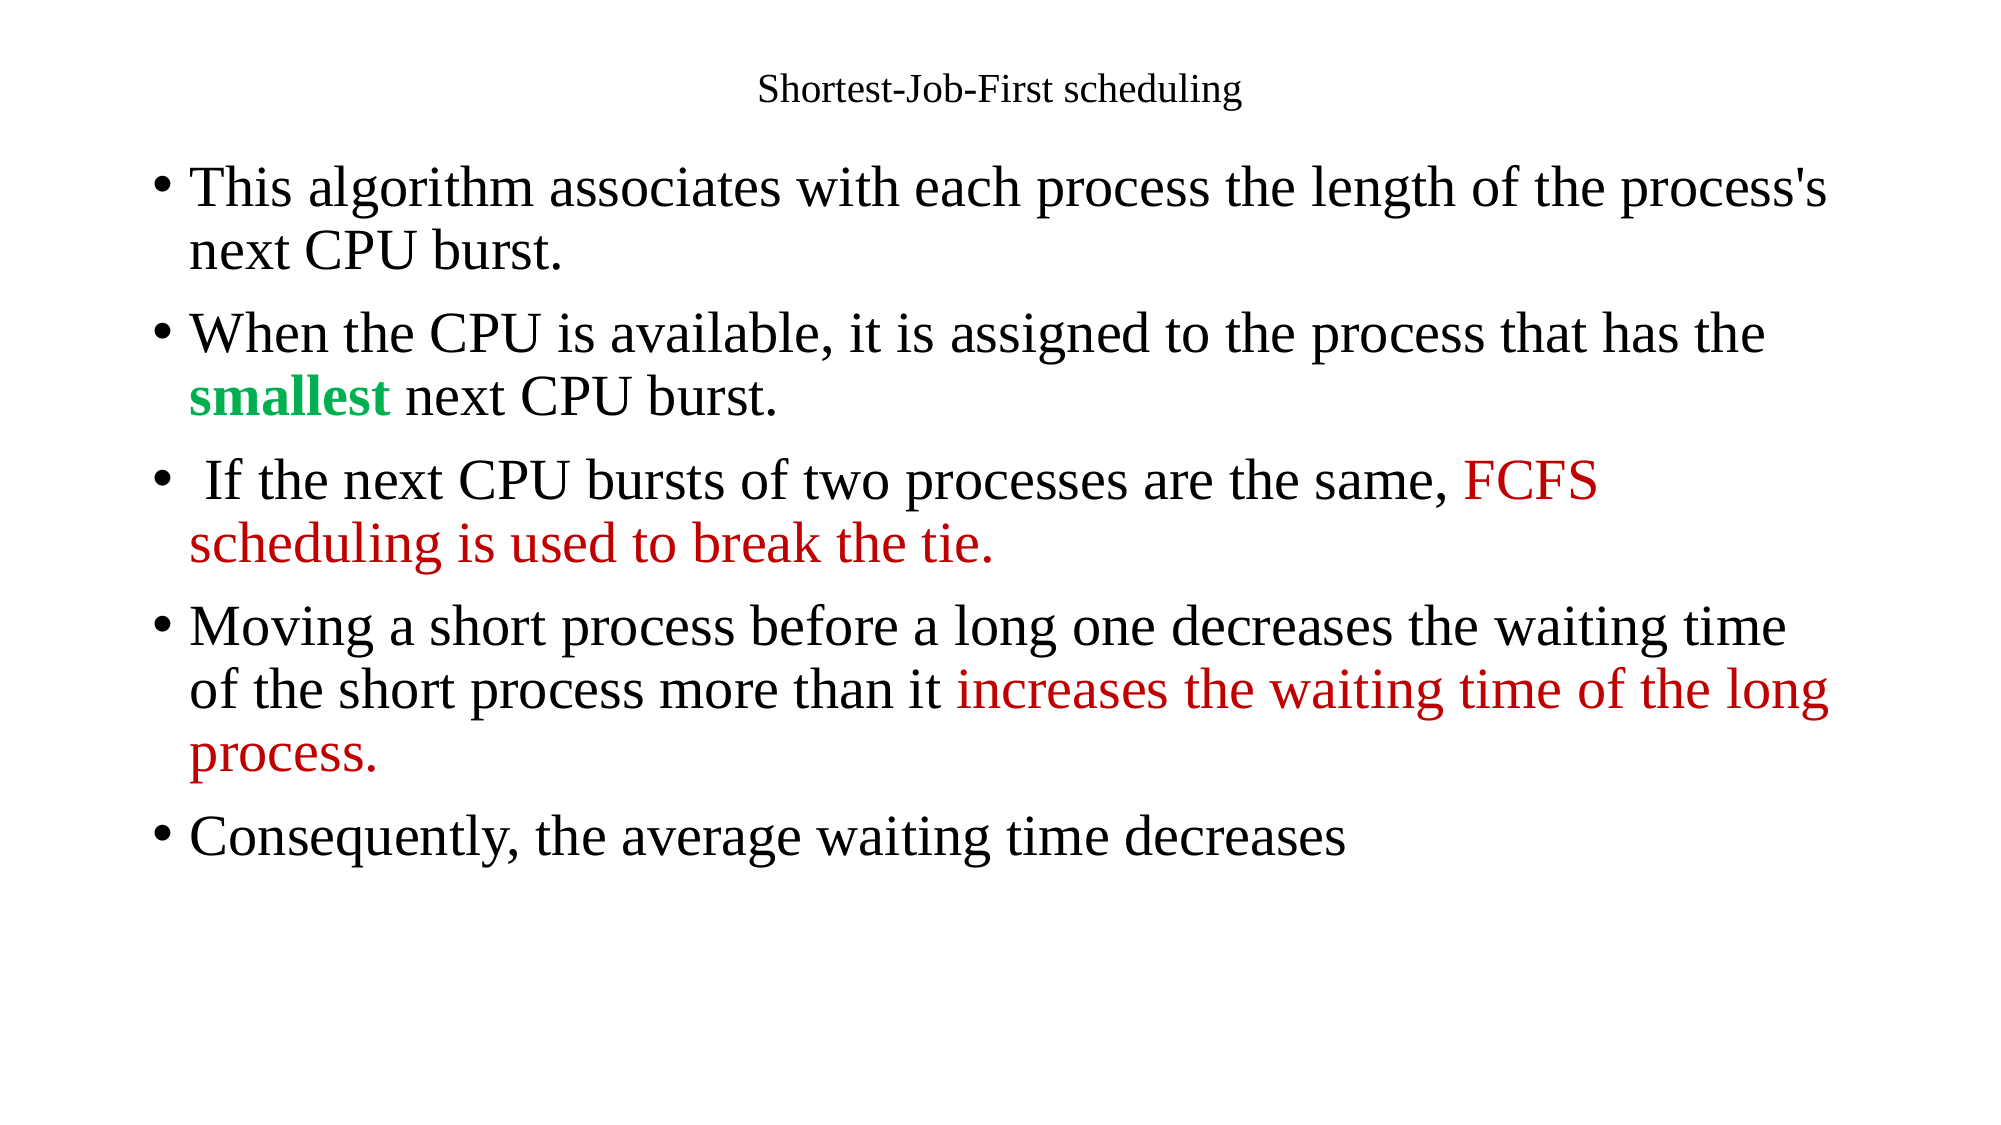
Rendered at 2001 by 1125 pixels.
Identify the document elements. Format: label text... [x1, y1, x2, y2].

list This algorithm associates with each process the length of the process's next CPU burst. When the CPU is available, it is assigned to the process that has the smallest next CPU burst. If the next CPU bursts of two processes are the same, FCFS scheduling is used to break the tie. Moving a short process before a long one decreases the waiting time of the short process more than it increases the waiting time of the long process. Consequently, the average waiting time decreases [137, 148, 1863, 1014]
title Shortest-Job-First scheduling [137, 59, 1863, 120]
